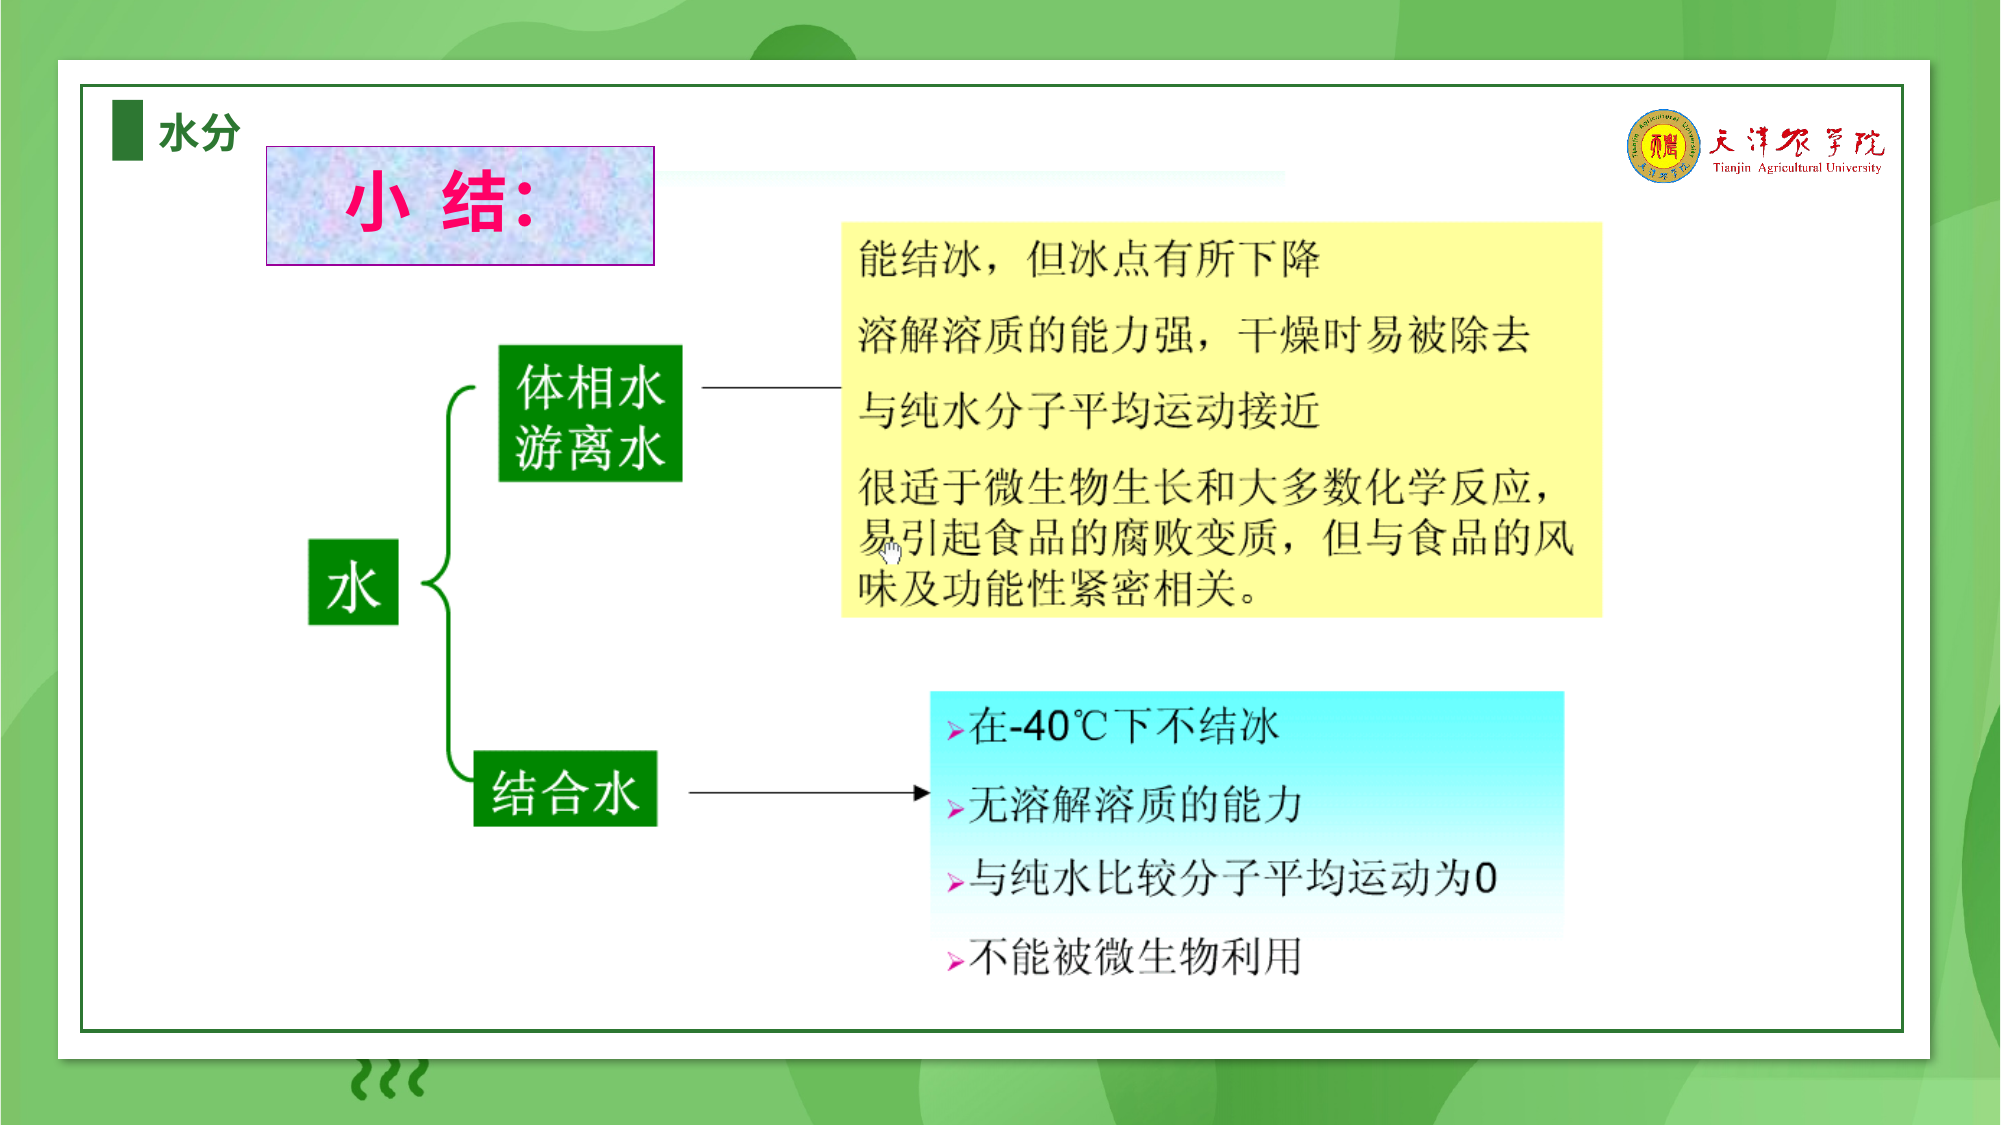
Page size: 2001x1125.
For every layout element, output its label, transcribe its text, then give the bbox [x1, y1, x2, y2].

picture [3, 0, 2001, 1125]
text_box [112, 86, 1900, 198]
text_box 小 结： [266, 198, 291, 266]
